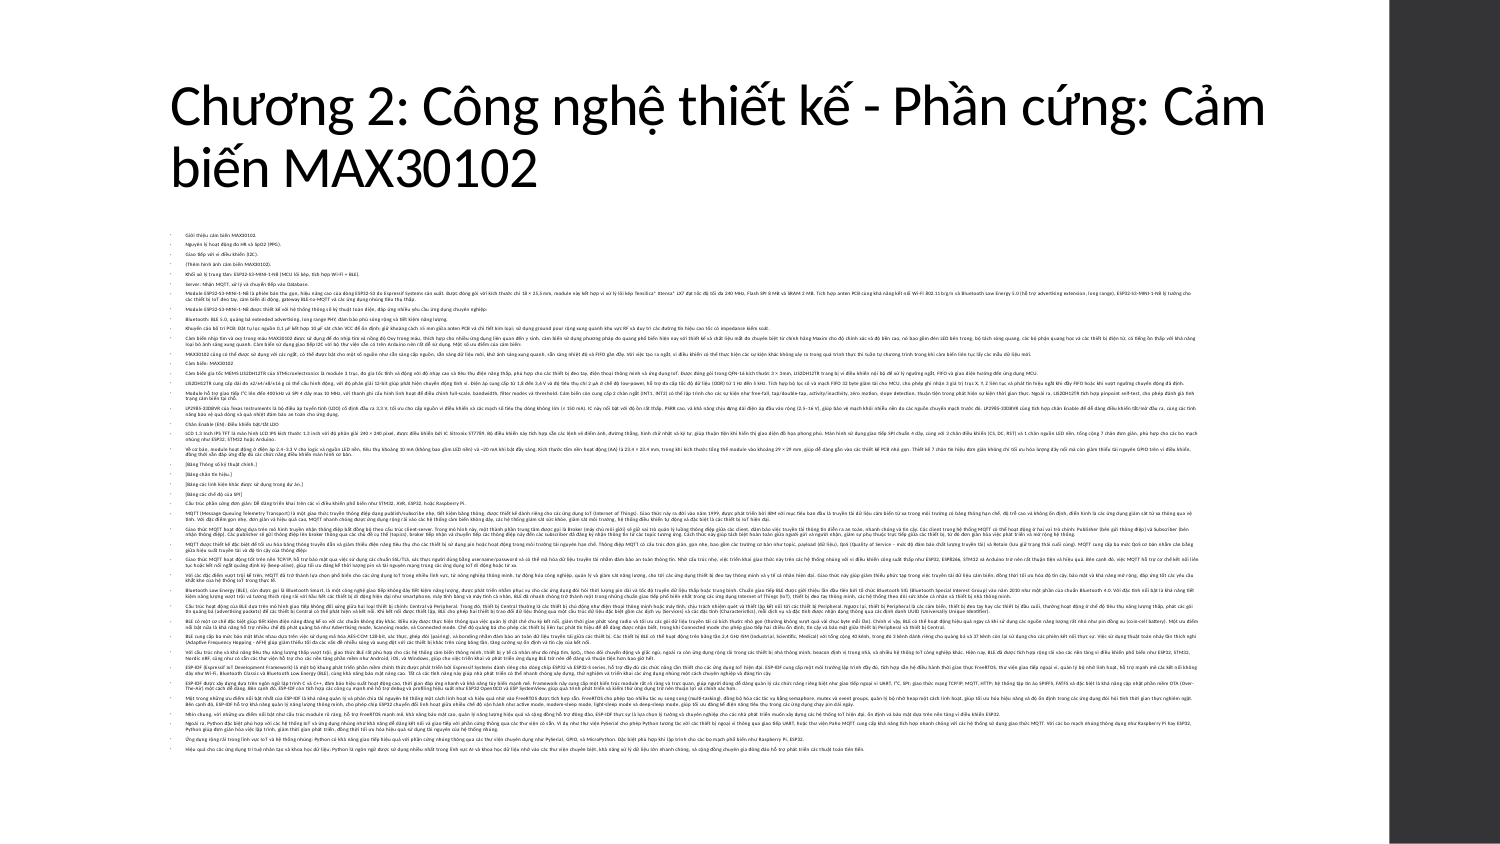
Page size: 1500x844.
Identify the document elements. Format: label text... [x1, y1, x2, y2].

title Chương 2: Công nghệ thiết kế - Phần cứng: Cảm biến MAX30102 [155, 45, 1348, 209]
list Giới thiệu cảm biến MAX30102. Nguyên lý hoạt động đo HR và SpO2 (PPG). Giao tiếp với vi điều khiển (I2C). (Thêm hình ảnh cảm biến MAX30102). Khối xử lý trung tâm: ESP32-S3-MINI-1-N8 (MCU lõi kép, tích hợp Wi-Fi + BLE). Server: Nhận MQTT, xử lý và chuyển tiếp vào Database. Module ESP32-S3-MINI-1-N8 là phiên bản thu gọn, hiệu năng cao của dòng ESP32-S3 do Espressif Systems sản xuất. Được đóng gói với kích thước chỉ 18 × 25,5 mm, module này kết hợp vi xử lý lõi kép Tensilica® Xtensa® LX7 đạt tốc độ tối đa 240 MHz, Flash SPI 8 MB và SRAM 2 MB. Tích hợp anten PCB cùng khả năng kết nối Wi-Fi 802.11 b/g/n và Bluetooth Low Energy 5.0 (hỗ trợ advertising extension, long range), ESP32-S3-MINI-1-N8 lý tưởng cho các thiết bị IoT đeo tay, cảm biến di động, gateway BLE-to-MQTT và các ứng dụng nhúng tiêu thụ thấp. Module ESP32-S3-MINI-1-N8 được thiết kế với hệ thống thông số kỹ thuật toàn diện, đáp ứng nhiều yêu cầu ứng dụng chuyên nghiệp: Bluetooth: BLE 5.0, quảng bá extended advertising, long range PHY, đảm bảo phủ sóng rộng và tiết kiệm năng lượng. Khuyến cáo bố trí PCB: Đặt tụ lọc nguồn 0,1 µF kết hợp 10 µF sát chân VCC để ổn định; giữ khoảng cách ≥5 mm giữa anten PCB và chi tiết kim loại; sử dụng ground pour rộng xung quanh khu vực RF và duy trì các đường tín hiệu cao tốc có impedance kiểm soát. Cảm biến nhịp tim và oxy trong máu MAX30102 được sử dụng để đo nhịp tim và nồng độ Oxy trong máu, thích hợp cho nhiều ứng dụng liên quan đến y sinh. cảm biến sử dụng phương pháp đo quang phổ biến hiện nay với thiết kế và chất liệu mắt đo chuyên biệt từ chính hãng Maxim cho độ chính xác và độ bền cao, nó bao gồm đèn LED bên trong, bộ tách sóng quang, các bộ phận quang học và các thiết bị điện tử, có tiếng ồn thấp với khả năng loại bỏ ánh sáng xung quanh. Cảm biến sử dụng giao tiếp I2C với bộ thư viện sẵn có trên Arduino nên rất dễ sử dụng. Một số ưu điểm của cảm biến: MAX30102 cũng có thể được sử dụng với các ngắt, có thể được bật cho một số nguồn như sẵn sàng cấp nguồn, sẵn sàng dữ liệu mới, khử ánh sáng xung quanh, sẵn sàng nhiệt độ và FIFO gần đầy. Với việc tạo ra ngắt, vi điều khiển có thể thực hiện các sự kiện khác không xảy ra trong quá trình thực thi tuần tự chương trình trong khi cảm biến liên tục lấy các mẫu dữ liệu mới. Cảm biến: MAX30102 Cảm biến gia tốc MEMS LIS2DH12TR của STMicroelectronics là module 3 trục, đo gia tốc tĩnh và động với độ nhạy cao và tiêu thụ điện năng thấp, phù hợp cho các thiết bị đeo tay, điện thoại thông minh và ứng dụng IoT. Được đóng gói trong QFN-16 kích thước 3 × 3 mm, LIS2DH12TR trang bị vi điều khiển nội bộ để xử lý ngưỡng ngắt, FIFO và giao diện hướng đến ứng dụng MCU. LIS2DH12TR cung cấp dải đo ±2/±4/±8/±16 g có thể cấu hình động, với độ phân giải 12-bit giúp phát hiện chuyển động tinh vi. Điện áp cung cấp từ 1,8 đến 3,6 V và độ tiêu thụ chỉ 2 µA ở chế độ low-power, hỗ trợ đa cấp tốc độ dữ liệu (ODR) từ 1 Hz đến 5 kHz. Tích hợp bộ lọc số và mạch FIFO 32 byte giảm tải cho MCU, cho phép ghi nhận 3 giá trị trục X, Y, Z liên tục và phát tín hiệu ngắt khi đầy FIFO hoặc khi vượt ngưỡng chuyển động đã định. Module hỗ trợ giao tiếp I²C lên đến 400 kHz và SPI 4 dây max 10 MHz, với thanh ghi cấu hình linh hoạt để điều chỉnh full-scale, bandwidth, filter modes và threshold. Cảm biến còn cung cấp 2 chân ngắt (INT1, INT2) có thể lập trình cho các sự kiện như free-fall, tap/double-tap, activity/inactivity, zéro motion, slope detection, thuận tiện trong phát hiện sự kiện thời gian thực. Ngoài ra, LIS2DH12TR tích hợp pinpoint self-test, cho phép đánh giá tình trạng cảm biến tại chỗ. LP2985-33DBVR của Texas Instruments là bộ điều áp tuyến tính (LDO) cố định đầu ra 3,3 V, tối ưu cho cấp nguồn vi điều khiển và các mạch số tiêu thụ dòng không lớn (≤ 150 mA). IC này nổi bật với độ ồn rất thấp, PSRR cao, và khả năng chịu đựng dải điện áp đầu vào rộng (2,5–16 V), giúp bảo vệ mạch khỏi nhiễu nền do các nguồn chuyển mạch trước đó. LP2985-33DBVR cũng tích hợp chân Enable để dễ dàng điều khiển tắt/mở đầu ra, cùng các tính năng bảo vệ quá dòng và quá nhiệt đảm bảo an toàn cho ứng dụng. Chân Enable (EN): Điều khiển bật/tắt LDO LCD 1.3 Inch IPS TFT là màn hình LCD IPS kích thước 1.3 inch với độ phân giải 240 × 240 pixel, được điều khiển bởi IC Sitronix ST7789. Bộ điều khiển này tích hợp sẵn các lệnh vẽ điểm ảnh, đường thẳng, hình chữ nhật và ký tự, giúp thuận tiện khi hiển thị giao diện đồ họa phong phú. Màn hình sử dụng giao tiếp SPI chuẩn 4 dây, cùng với 3 chân điều khiển (CS, DC, RST) và 1 chân nguồn LED nền, tổng cộng 7 chân đơn giản, phù hợp cho các bo mạch nhúng như ESP32, STM32 hoặc Arduino. Về cơ bản, module hoạt động ở điện áp 2.4–3.3 V cho logic và nguồn LED nền, tiêu thụ khoảng 10 mA (không bao gồm LED nền) và ~20 mA khi bật đầy sáng. Kích thước tấm nền hoạt động (AA) là 23.4 × 23.4 mm, trong khi kích thước tổng thể module vào khoảng 29 × 29 mm, giúp dễ dàng gắn vào các thiết kế PCB nhỏ gọn. Thiết kế 7 chân tín hiệu đơn giản không chỉ tối ưu hóa lượng dây nối mà còn giảm thiểu tài nguyên GPIO trên vi điều khiển, đồng thời vẫn đáp ứng đầy đủ các chức năng điều khiển màn hình cơ bản. [Bảng Thông số kỹ thuật chính.] [Bảng chân tín hiệu.] [Bảng các linh kiện khác được sử dụng trong dự án.] [Bảng các chế độ của SPI] Cấu trúc phần cứng đơn giản: Dễ dàng triển khai trên các vi điều khiển phổ biến như STM32, AVR, ESP32, hoặc Raspberry Pi. MQTT (Message Queuing Telemetry Transport) là một giao thức truyền thông điệp dạng publish/subscribe nhẹ, tiết kiệm băng thông, được thiết kế dành riêng cho các ứng dụng IoT (Internet of Things). Giao thức này ra đời vào năm 1999, được phát triển bởi IBM với mục tiêu ban đầu là truyền tải dữ liệu cảm biến từ xa trong môi trường có băng thông hạn chế, độ trễ cao và không ổn định, điển hình là các ứng dụng giám sát từ xa thông qua vệ tinh. Với đặc điểm gọn nhẹ, đơn giản và hiệu quả cao, MQTT nhanh chóng được ứng dụng rộng rãi vào các hệ thống cảm biến không dây, các hệ thống giám sát sức khỏe, giám sát môi trường, hệ thống điều khiển tự động và đặc biệt là các thiết bị IoT hiện đại. Giao thức MQTT hoạt động dựa trên mô hình truyền nhận thông điệp bất đồng bộ theo cấu trúc client-server. Trong mô hình này, một thành phần trung tâm được gọi là Broker (máy chủ môi giới) sẽ giữ vai trò quản lý luồng thông điệp giữa các client, đảm bảo việc truyền tải thông tin diễn ra an toàn, nhanh chóng và tin cậy. Các client trong hệ thống MQTT có thể hoạt động ở hai vai trò chính: Publisher (bên gửi thông điệp) và Subscriber (bên nhận thông điệp). Các publisher sẽ gửi thông điệp lên broker thông qua các chủ đề cụ thể (topics), broker tiếp nhận và chuyển tiếp các thông điệp này đến các subscriber đã đăng ký nhận thông tin từ các topic tương ứng. Cách thức này giúp tách biệt hoàn toàn giữa người gửi và người nhận, giảm sự phụ thuộc trực tiếp giữa các thiết bị, từ đó đơn giản hóa việc phát triển và mở rộng hệ thống. MQTT được thiết kế đặc biệt để tối ưu hóa băng thông truyền dẫn và giảm thiểu điện năng tiêu thụ cho các thiết bị sử dụng pin hoặc hoạt động trong môi trường tài nguyên hạn chế. Thông điệp MQTT có cấu trúc đơn giản, gọn nhẹ, bao gồm các trường cơ bản như topic, payload (dữ liệu), QoS (Quality of Service – mức độ đảm bảo chất lượng truyền tải) và Retain (lưu giữ trạng thái cuối cùng). MQTT cung cấp ba mức QoS cơ bản nhằm cân bằng giữa hiệu suất truyền tải và độ tin cậy của thông điệp: Giao thức MQTT hoạt động tốt trên nền TCP/IP, hỗ trợ bảo mật qua việc sử dụng các chuẩn SSL/TLS, xác thực người dùng bằng username/password và có thể mã hóa dữ liệu truyền tải nhằm đảm bảo an toàn thông tin. Nhờ cấu trúc nhẹ, việc triển khai giao thức này trên các hệ thống nhúng với vi điều khiển công suất thấp như ESP32, ESP8266, STM32 và Arduino trở nên rất thuận tiện và hiệu quả. Bên cạnh đó, việc MQTT hỗ trợ cơ chế kết nối liên tục hoặc kết nối ngắt quãng định kỳ (keep-alive), giúp tối ưu đáng kể thời lượng pin và tài nguyên mạng trong các ứng dụng IoT di động hoặc từ xa. Với các đặc điểm vượt trội kể trên, MQTT đã trở thành lựa chọn phổ biến cho các ứng dụng IoT trong nhiều lĩnh vực, từ nông nghiệp thông minh, tự động hóa công nghiệp, quản lý và giám sát năng lượng, cho tới các ứng dụng thiết bị đeo tay thông minh và y tế cá nhân hiện đại. Giao thức này giúp giảm thiểu phức tạp trong việc truyền tải dữ liệu cảm biến, đồng thời tối ưu hóa độ tin cậy, bảo mật và khả năng mở rộng, đáp ứng tốt các yêu cầu khắt khe của hệ thống IoT trong thực tế. Bluetooth Low Energy (BLE), còn được gọi là Bluetooth Smart, là một công nghệ giao tiếp không dây tiết kiệm năng lượng, được phát triển nhằm phục vụ cho các ứng dụng đòi hỏi thời lượng pin dài và tốc độ truyền dữ liệu thấp hoặc trung bình. Chuẩn giao tiếp BLE được giới thiệu lần đầu tiên bởi tổ chức Bluetooth SIG (Bluetooth Special Interest Group) vào năm 2010 như một phần của chuẩn Bluetooth 4.0. Với đặc tính nổi bật là khả năng tiết kiệm năng lượng vượt trội và tương thích rộng rãi với hầu hết các thiết bị di động hiện đại như smartphone, máy tính bảng và máy tính cá nhân, BLE đã nhanh chóng trở thành một trong những chuẩn giao tiếp phổ biến nhất trong các ứng dụng Internet of Things (IoT), thiết bị đeo tay thông minh, các hệ thống theo dõi sức khỏe cá nhân và thiết bị nhà thông minh. Cấu trúc hoạt động của BLE dựa trên mô hình giao tiếp không đối xứng giữa hai loại thiết bị chính: Central và Peripheral. Trong đó, thiết bị Central thường là các thiết bị chủ động như điện thoại thông minh hoặc máy tính, chịu trách nhiệm quét và thiết lập kết nối tới các thiết bị Peripheral. Ngược lại, thiết bị Peripheral là các cảm biến, thiết bị đeo tay hay các thiết bị đầu cuối, thường hoạt động ở chế độ tiêu thụ năng lượng thấp, phát các gói tin quảng bá (advertising packets) để các thiết bị Central có thể phát hiện và kết nối. Khi kết nối được thiết lập, BLE cho phép hai thiết bị trao đổi dữ liệu thông qua một cấu trúc dữ liệu đặc biệt gồm các dịch vụ (Services) và các đặc tính (Characteristics), mỗi dịch vụ và đặc tính được nhận dạng thông qua các định danh UUID (Universally Unique Identifier). BLE có một cơ chế đặc biệt giúp tiết kiệm điện năng đáng kể so với các chuẩn không dây khác. Điều này được thực hiện thông qua việc quản lý chặt chẽ chu kỳ kết nối, giảm thời gian phát sóng radio và tối ưu các gói dữ liệu truyền tải có kích thước nhỏ gọn (thường không vượt quá vài chục byte mỗi lần). Chính vì vậy, BLE có thể hoạt động hiệu quả ngay cả khi sử dụng các nguồn năng lượng rất nhỏ như pin đồng xu (coin-cell battery). Một ưu điểm nổi bật nữa là khả năng hỗ trợ nhiều chế độ phát quảng bá như Advertising mode, Scanning mode, và Connected mode. Chế độ quảng bá cho phép các thiết bị liên tục phát tín hiệu để dễ dàng được nhận biết, trong khi Connected mode cho phép giao tiếp hai chiều ổn định, tin cậy và bảo mật giữa thiết bị Peripheral và thiết bị Central. BLE cung cấp ba mức bảo mật khác nhau dựa trên việc sử dụng mã hóa AES-CCM 128-bit, xác thực, ghép đôi (pairing), và bonding nhằm đảm bảo an toàn dữ liệu truyền tải giữa các thiết bị. Các thiết bị BLE có thể hoạt động trên băng tần 2,4 GHz ISM (Industrial, Scientific, Medical) với tổng cộng 40 kênh, trong đó 3 kênh dành riêng cho quảng bá và 37 kênh còn lại sử dụng cho các phiên kết nối thực sự. Việc sử dụng thuật toán nhảy tần thích nghi (Adaptive Frequency Hopping - AFH) giúp giảm thiểu tối đa các vấn đề nhiễu sóng và xung đột với các thiết bị khác trên cùng băng tần, tăng cường sự ổn định và tin cậy của kết nối. Với cấu trúc nhẹ và khả năng tiêu thụ năng lượng thấp vượt trội, giao thức BLE rất phù hợp cho các hệ thống cảm biến thông minh, thiết bị y tế cá nhân như đo nhịp tim, SpO₂, theo dõi chuyển động và giấc ngủ; ngoài ra còn ứng dụng rộng rãi trong các thiết bị nhà thông minh, beacon định vị trong nhà, và nhiều hệ thống IoT công nghiệp khác. Hiện nay, BLE đã được tích hợp rộng rãi vào các nền tảng vi điều khiển phổ biến như ESP32, STM32, Nordic nRF, cũng như có sẵn các thư viện hỗ trợ cho các nền tảng phần mềm như Android, iOS, và Windows, giúp cho việc triển khai và phát triển ứng dụng BLE trở nên dễ dàng và thuận tiện hơn bao giờ hết. ESP-IDF (Espressif IoT Development Framework) là một bộ khung phát triển phần mềm chính thức được phát triển bởi Espressif Systems dành riêng cho dòng chip ESP32 và ESP32-S series, hỗ trợ đầy đủ các chức năng cần thiết cho các ứng dụng IoT hiện đại. ESP-IDF cung cấp một môi trường lập trình đầy đủ, tích hợp sẵn hệ điều hành thời gian thực FreeRTOS, thư viện giao tiếp ngoại vi, quản lý bộ nhớ linh hoạt, hỗ trợ mạnh mẽ các kết nối không dây như Wi-Fi, Bluetooth Classic và Bluetooth Low Energy (BLE), cùng khả năng bảo mật nâng cao. Tất cả các tính năng này giúp nhà phát triển có thể nhanh chóng xây dựng, thử nghiệm và triển khai các ứng dụng nhúng một cách chuyên nghiệp và đáng tin cậy. ESP-IDF được xây dựng dựa trên ngôn ngữ lập trình C và C++, đảm bảo hiệu suất hoạt động cao, thời gian đáp ứng nhanh và khả năng tùy biến mạnh mẽ. Framework này cung cấp một kiến trúc module rất rõ ràng và trực quan, giúp người dùng dễ dàng quản lý các chức năng riêng biệt như giao tiếp ngoại vi UART, I²C, SPI; giao thức mạng TCP/IP, MQTT, HTTP; hệ thống tập tin ảo SPIFFS, FATFS và đặc biệt là khả năng cập nhật phần mềm OTA (Over-The-Air) một cách dễ dàng. Bên cạnh đó, ESP-IDF còn tích hợp các công cụ mạnh mẽ hỗ trợ debug và profiling hiệu suất như ESP32 OpenOCD và ESP SystemView, giúp quá trình phát triển và kiểm thử ứng dụng trở nên thuận lợi và chính xác hơn. Một trong những ưu điểm nổi bật nhất của ESP-IDF là khả năng quản lý và phân chia tài nguyên hệ thống một cách linh hoạt và hiệu quả nhờ vào FreeRTOS được tích hợp sẵn. FreeRTOS cho phép tạo nhiều tác vụ song song (multi-tasking), đồng bộ hóa các tác vụ bằng semaphore, mutex và event groups, quản lý bộ nhớ heap một cách linh hoạt, giúp tối ưu hóa hiệu năng và độ ổn định trong các ứng dụng đòi hỏi tính thời gian thực nghiêm ngặt. Bên cạnh đó, ESP-IDF hỗ trợ khả năng quản lý năng lượng thông minh, cho phép chip ESP32 chuyển đổi linh hoạt giữa nhiều chế độ vận hành như active mode, modem-sleep mode, light-sleep mode và deep-sleep mode, giúp tối ưu đáng kể điện năng tiêu thụ trong các ứng dụng chạy pin dài ngày. Nhìn chung, với những ưu điểm nổi bật như cấu trúc module rõ ràng, hỗ trợ FreeRTOS mạnh mẽ, khả năng bảo mật cao, quản lý năng lượng hiệu quả và cộng đồng hỗ trợ đông đảo, ESP-IDF thực sự là lựa chọn lý tưởng và chuyên nghiệp cho các nhà phát triển muốn xây dựng các hệ thống IoT hiện đại, ổn định và bảo mật dựa trên nền tảng vi điều khiển ESP32. Ngoài ra, Python đặc biệt phù hợp với các hệ thống IoT và ứng dụng nhúng nhờ khả năng dễ dàng kết nối và giao tiếp với phần cứng thông qua các thư viện có sẵn. Ví dụ như thư viện PySerial cho phép Python tương tác với các thiết bị ngoại vi thông qua giao tiếp UART, hoặc thư viện Paho MQTT cung cấp khả năng tích hợp nhanh chóng với các hệ thống sử dụng giao thức MQTT. Với các bo mạch nhúng thông dụng như Raspberry Pi hay ESP32, Python giúp đơn giản hóa việc lập trình, giảm thời gian phát triển, đồng thời tối ưu hóa hiệu quả sử dụng tài nguyên của hệ thống nhúng. Ứng dụng rộng rãi trong lĩnh vực IoT và hệ thống nhúng: Python có khả năng giao tiếp hiệu quả với phần cứng nhúng thông qua các thư viện chuyên dụng như PySerial, GPIO, và MicroPython. Đặc biệt phù hợp khi lập trình cho các bo mạch phổ biến như Raspberry Pi, ESP32. Hiệu quả cho các ứng dụng trí tuệ nhân tạo và khoa học dữ liệu: Python là ngôn ngữ được sử dụng nhiều nhất trong lĩnh vực AI và khoa học dữ liệu nhờ vào các thư viện chuyên biệt, khả năng xử lý dữ liệu lớn nhanh chóng, và cộng đồng chuyên gia đông đảo hỗ trợ phát triển các thuật toán tiên tiến. [155, 225, 1213, 761]
